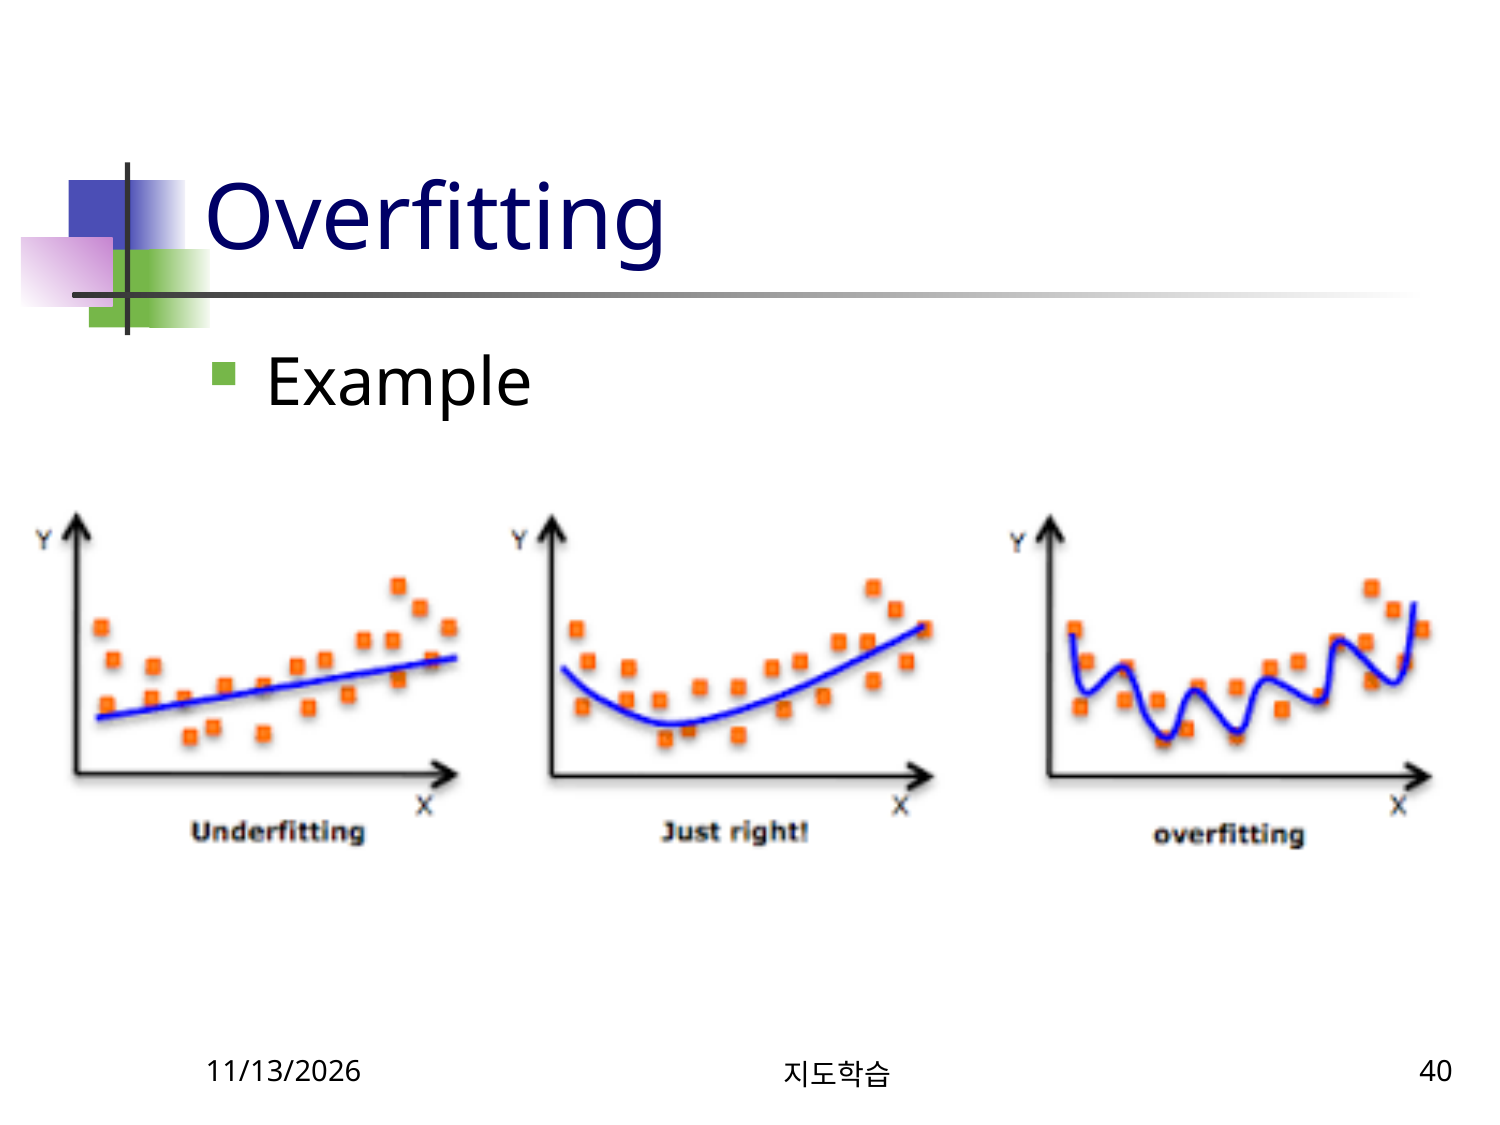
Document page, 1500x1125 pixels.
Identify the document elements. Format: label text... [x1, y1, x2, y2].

slide_number 40 [1155, 1024, 1468, 1100]
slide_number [190, 1024, 504, 1100]
list Example [193, 331, 1469, 1006]
title Overfitting [188, 35, 1468, 275]
picture [24, 499, 1463, 863]
footer 지도학습 [600, 1024, 1075, 1100]
